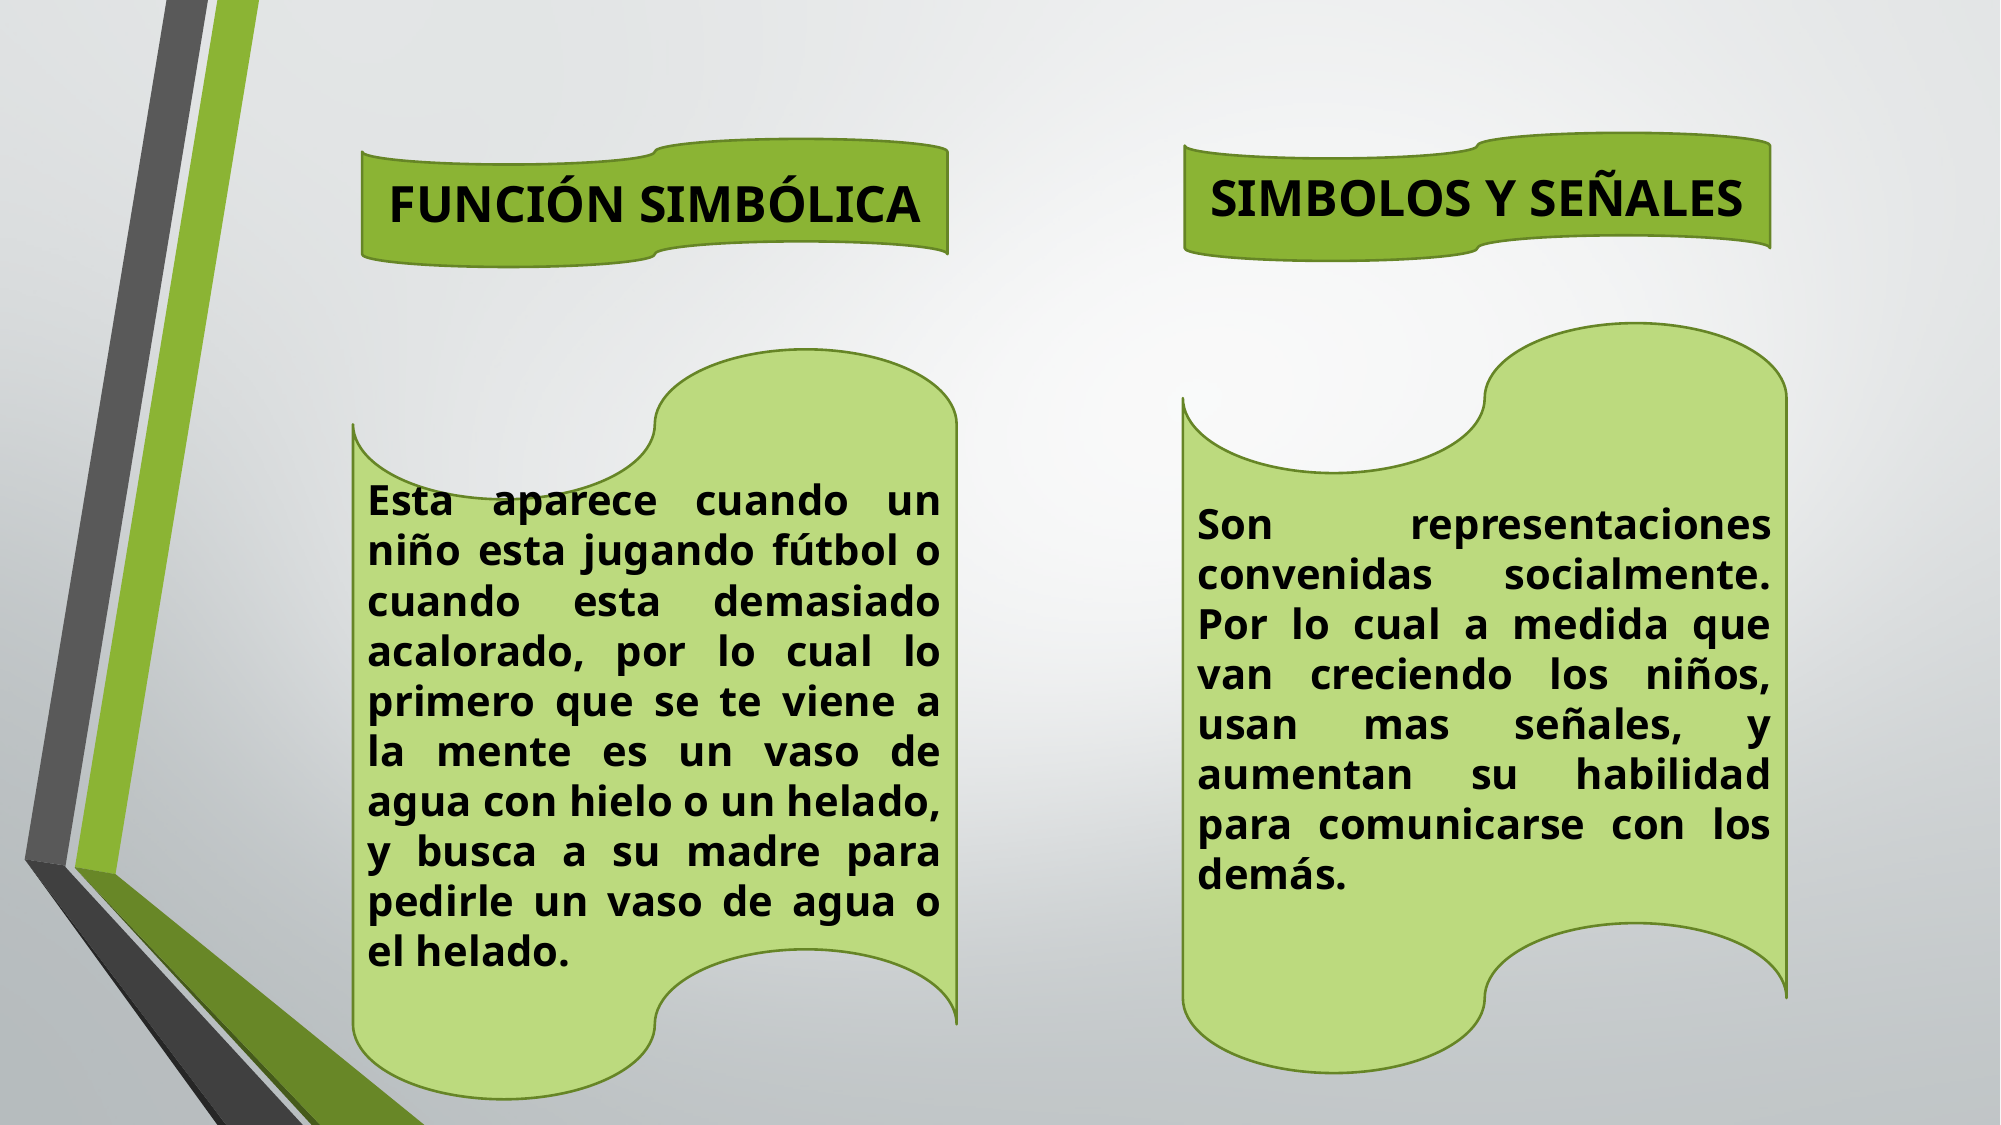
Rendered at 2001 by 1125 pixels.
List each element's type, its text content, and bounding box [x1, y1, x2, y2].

text_box Esta aparece cuando un niño esta jugando fútbol o cuando esta demasiado acalorado, por lo cual lo primero que se te viene a la mente es un vaso de agua con hielo o un helado, y busca a su madre para pedirle un vaso de agua o el helado. [351, 348, 958, 1101]
text_box FUNCIÓN SIMBÓLICA [360, 137, 949, 269]
text_box Son representaciones convenidas socialmente. Por lo cual a medida que van creciendo los niños, usan mas señales, y aumentan su habilidad para comunicarse con los demás. [1181, 321, 1788, 1075]
text_box SIMBOLOS Y SEÑALES [1183, 131, 1772, 263]
